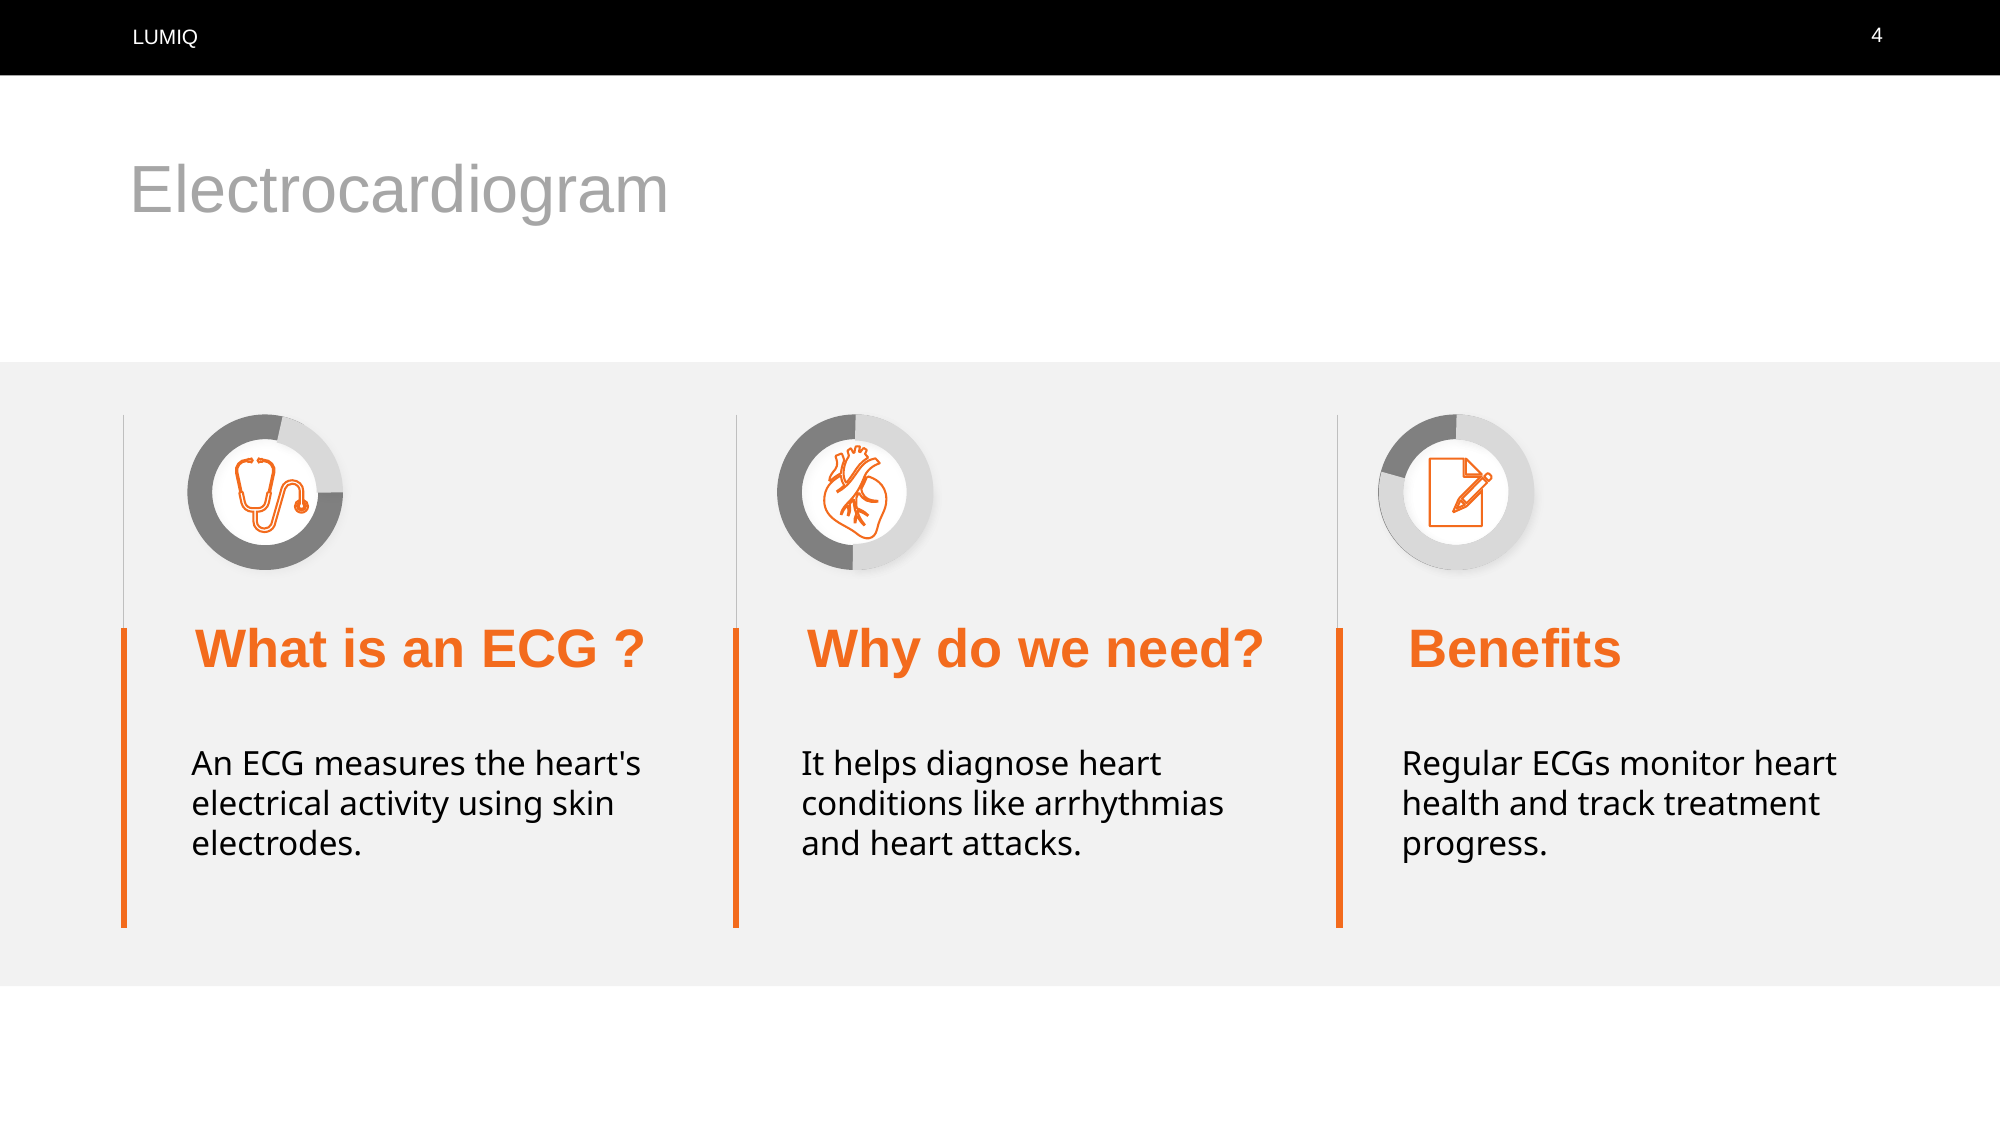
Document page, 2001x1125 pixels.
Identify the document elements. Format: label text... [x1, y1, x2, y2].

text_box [187, 414, 344, 571]
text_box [1377, 414, 1535, 571]
text_box What is an ECG ? [187, 605, 680, 686]
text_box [776, 414, 934, 571]
slide_number 4 [1861, 14, 1891, 56]
text_box Benefits [1400, 605, 1894, 686]
text_box Electrocardiogram [122, 138, 1204, 234]
text_box [0, 362, 2000, 987]
text_box An ECG measures the heart's electrical activity using skin electrodes. [183, 734, 677, 870]
text_box Why do we need? [799, 605, 1293, 686]
text_box It helps diagnose heart conditions like arrhythmias and heart attacks. [793, 734, 1286, 870]
text_box Regular ECGs monitor heart health and track treatment progress. [1394, 734, 1900, 870]
